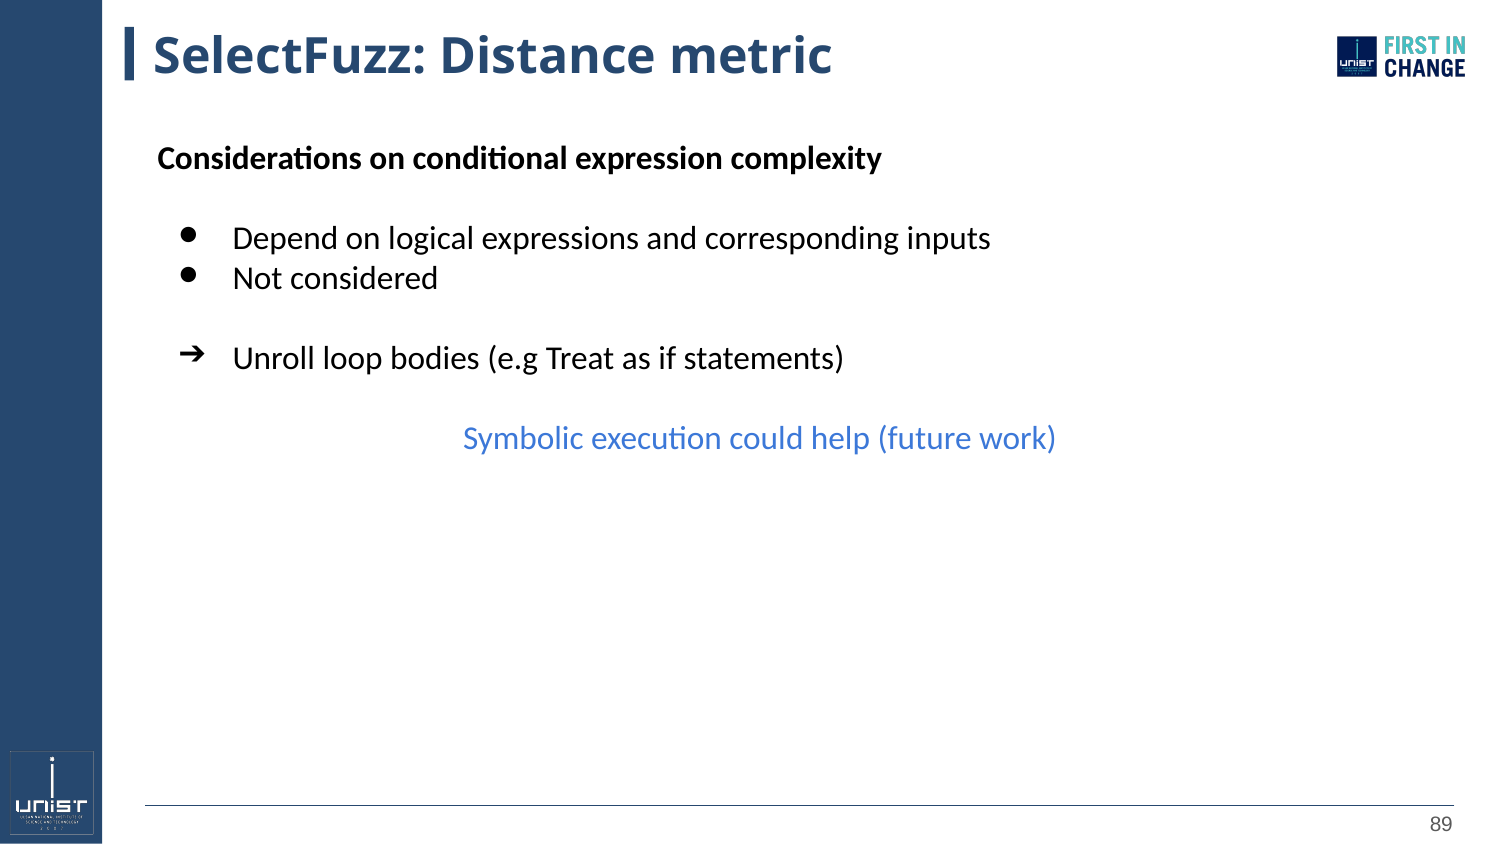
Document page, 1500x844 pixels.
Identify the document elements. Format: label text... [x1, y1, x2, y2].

text_box SelectFuzz: Distance metric [142, 17, 1287, 121]
picture [6, 739, 102, 838]
text_box [124, 26, 134, 81]
text_box Considerations on conditional expression complexity Depend on logical expressions and corresponding inputs Not considered Unroll loop bodies (e.g Treat as if statements) Symbolic execution could help (future work) [142, 121, 1378, 752]
slide_number 89 [1377, 790, 1468, 844]
picture [1336, 35, 1466, 78]
text_box [0, 0, 103, 844]
